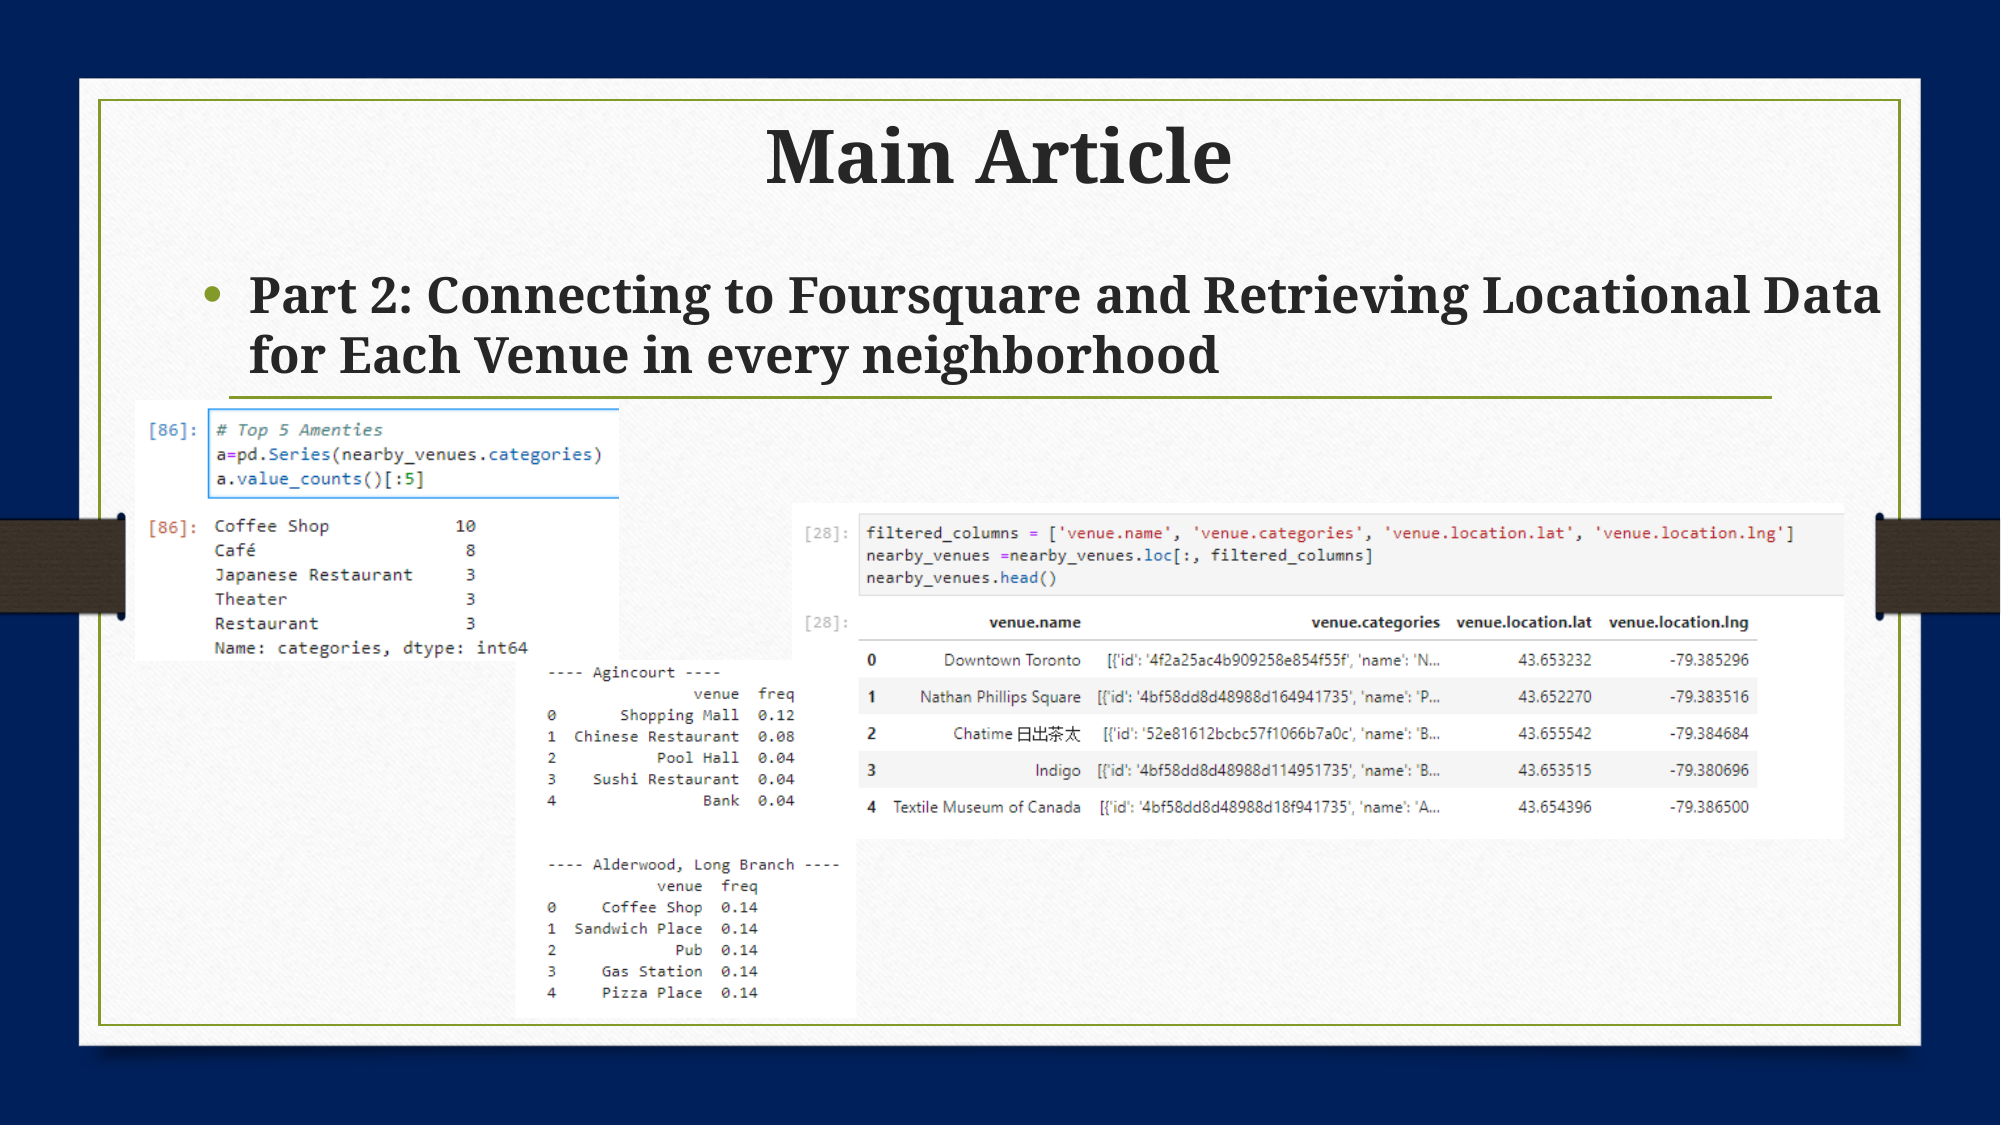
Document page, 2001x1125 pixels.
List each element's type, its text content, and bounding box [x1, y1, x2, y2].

title Main Article [187, 101, 1813, 206]
list Part 2: Connecting to Foursquare and Retrieving Locational Data for Each Venue in every neighborhood [187, 255, 1903, 1000]
picture [0, 0, 2001, 1125]
